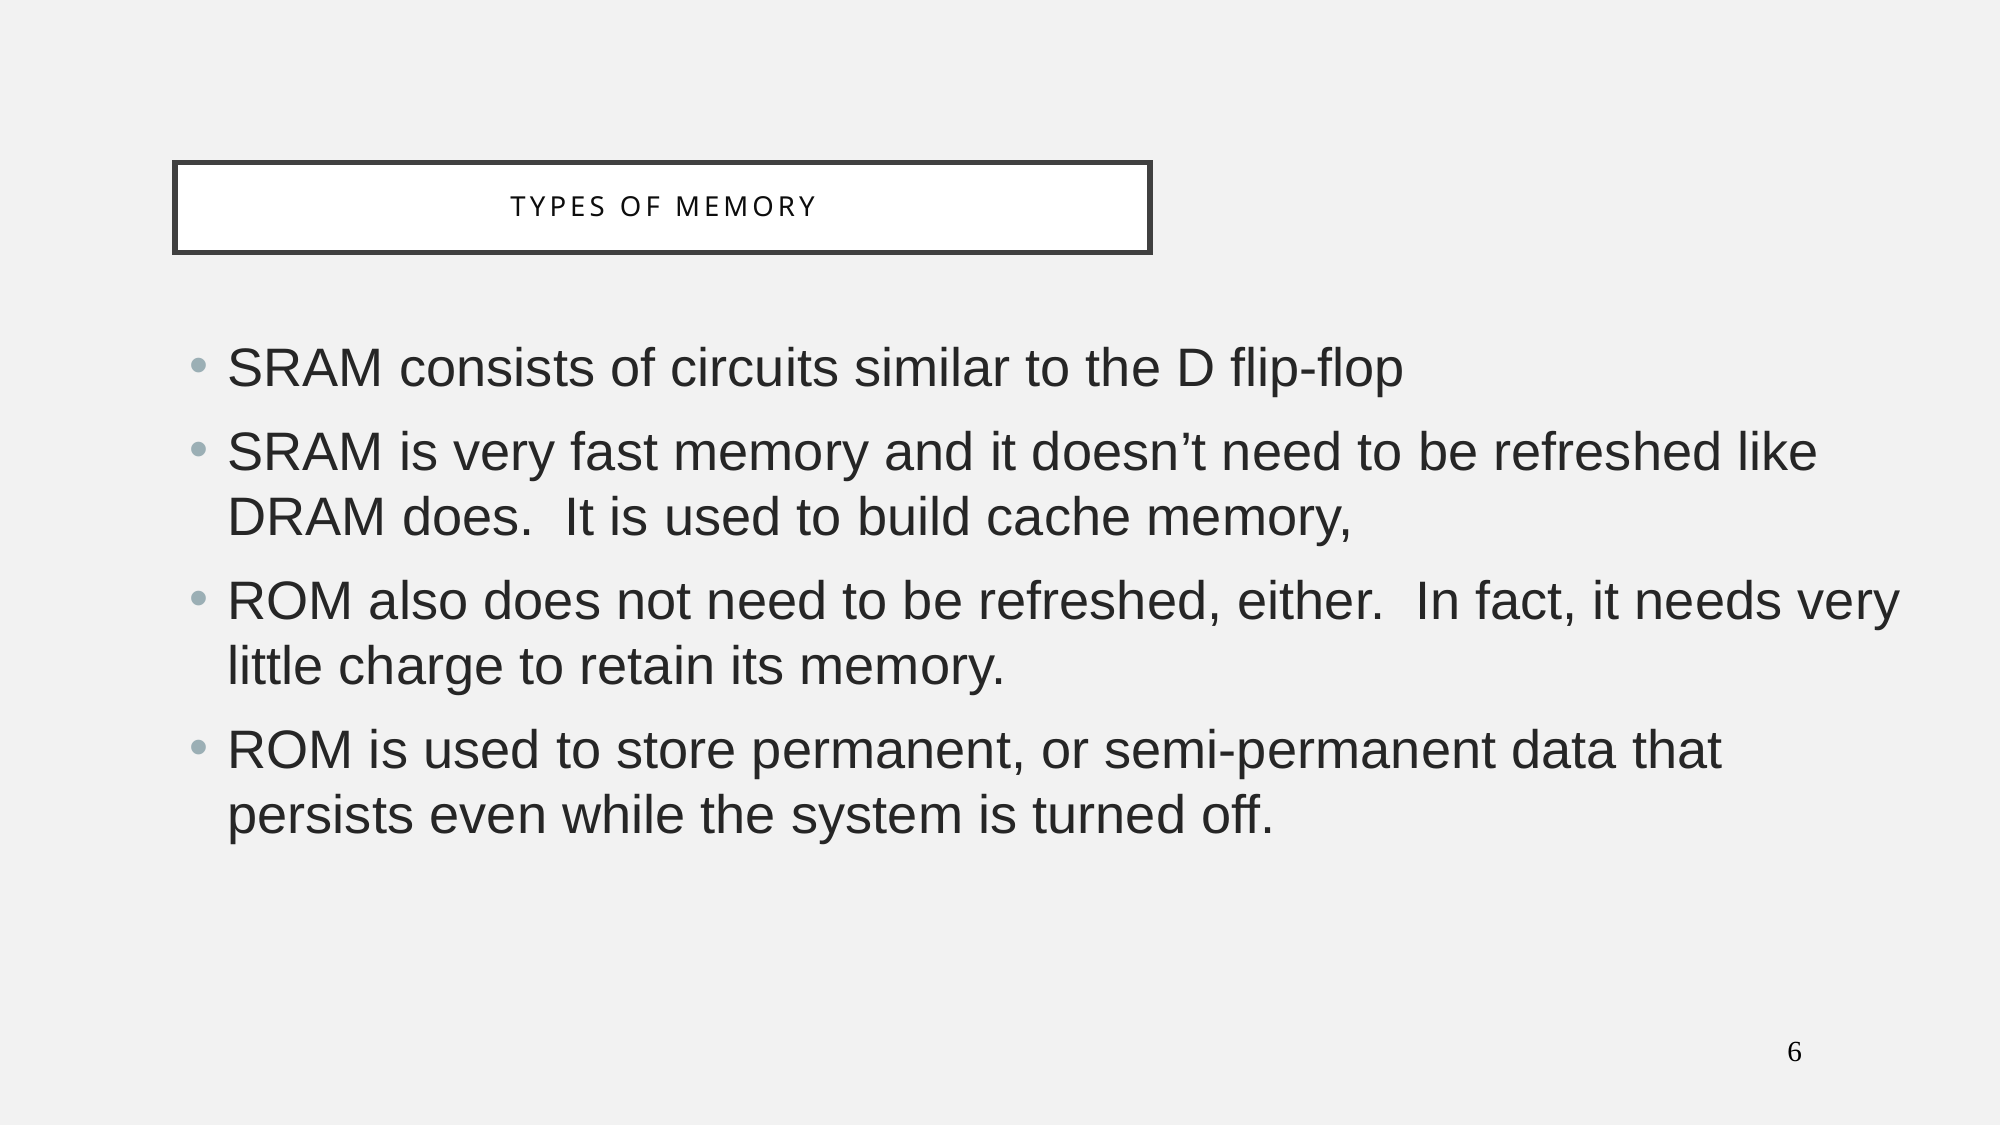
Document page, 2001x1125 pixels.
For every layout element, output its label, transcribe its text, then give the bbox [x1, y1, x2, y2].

slide_number 6 [1764, 1019, 1825, 1080]
title Types of Memory [172, 160, 1153, 255]
list SRAM consists of circuits similar to the D flip-flop SRAM is very fast memory and it doesn’t need to be refreshed like DRAM does. It is used to build cache memory, ROM also does not need to be refreshed, either. In fact, it needs very little charge to retain its memory. ROM is used to store permanent, or semi-permanent data that persists even while the system is turned off. [174, 324, 1938, 895]
